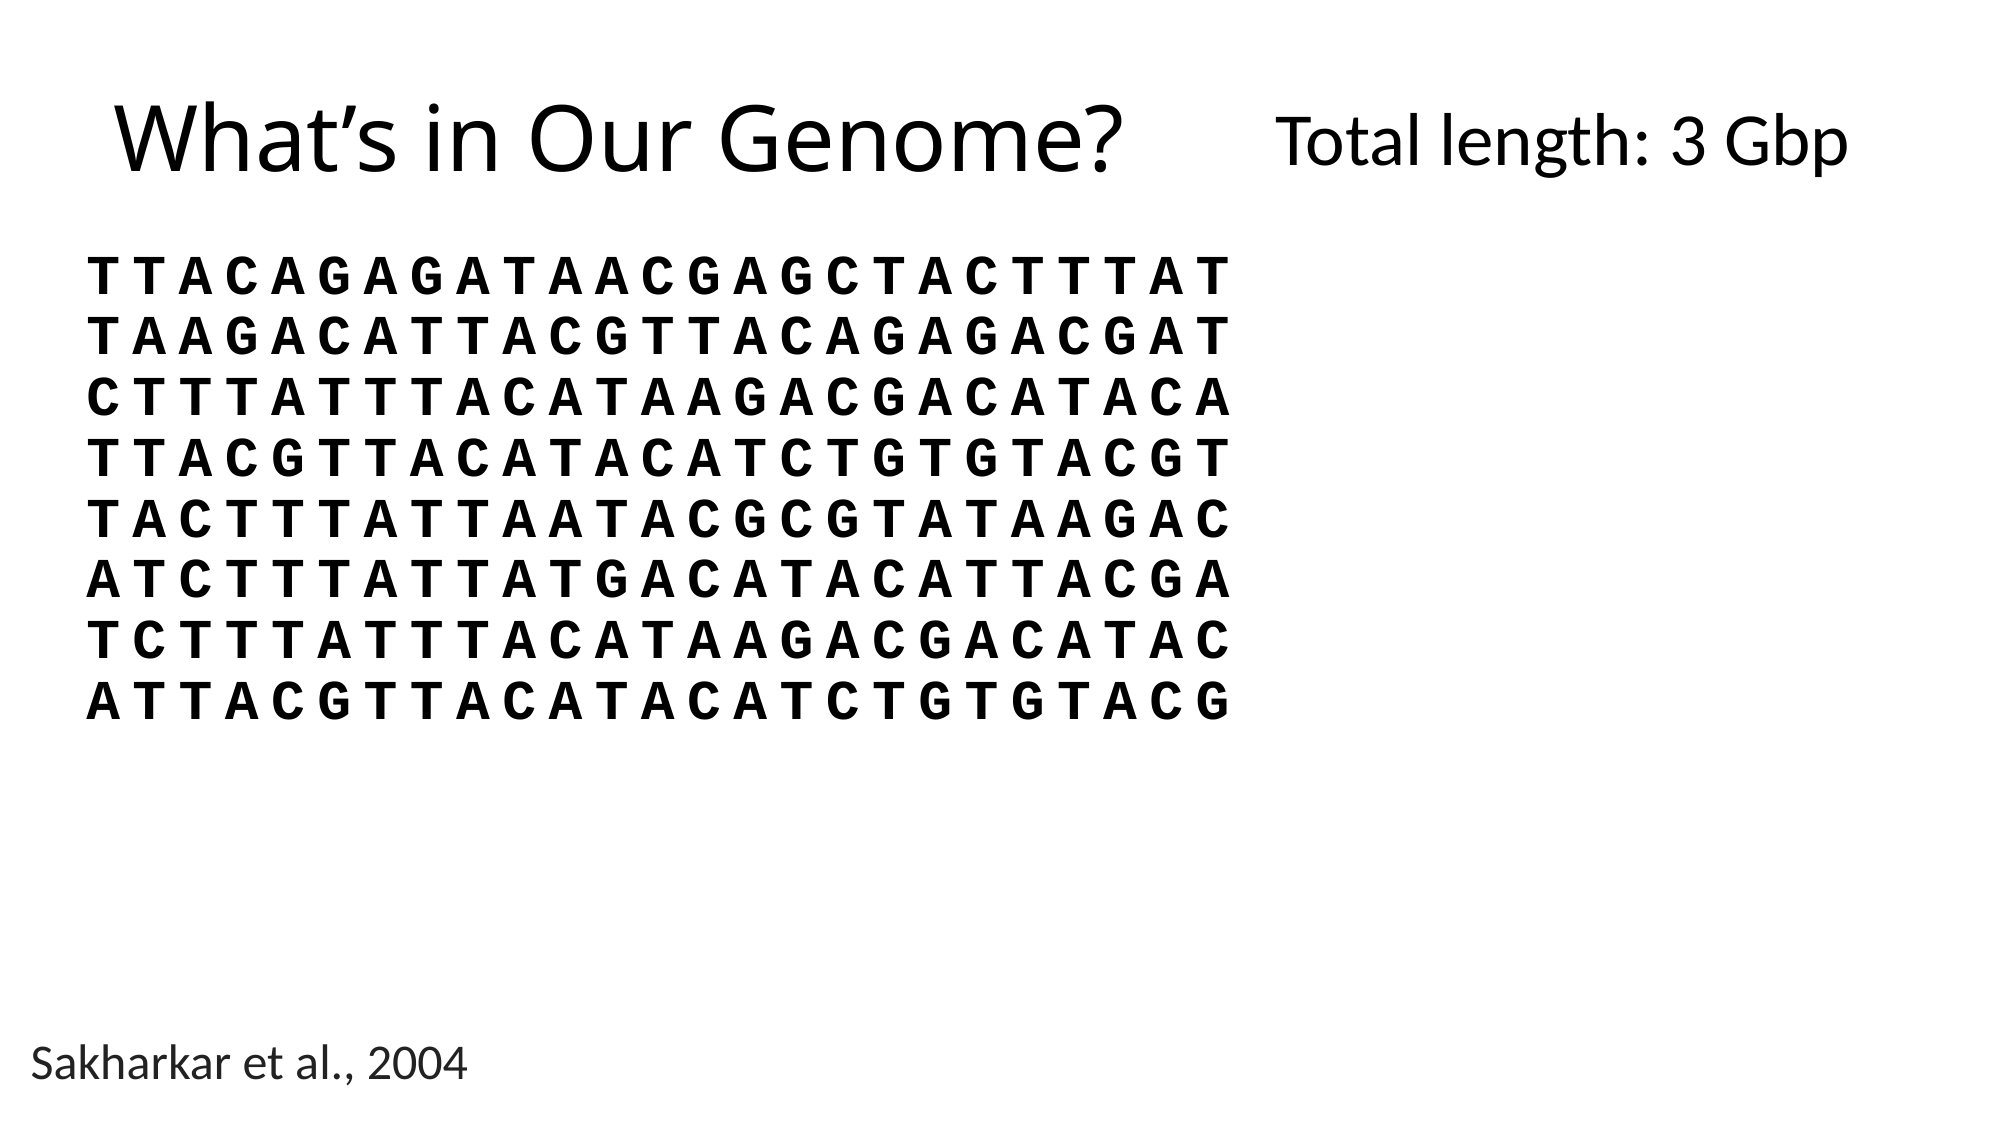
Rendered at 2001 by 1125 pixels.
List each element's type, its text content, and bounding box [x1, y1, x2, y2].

text_box Sakharkar et al., 2004 [15, 1021, 764, 1097]
text_box Total length: 3 Gbp [1260, 82, 1866, 188]
title What’s in Our Genome? [98, 33, 1824, 251]
list TTACAGAGATAACGAGCTACTTTATTAAGACATTACGTTACAGAGACGATCTTTATTTACATAAGACGACATACATTACGTTACATACATCTGTGTACGTTACTTTATTAATACGCGTATAAGACATCTTTATTATGACATACATTACGATCTTTATTTACATAAGACGACATACATTACGTTACATACATCTGTGTACG [71, 238, 1303, 952]
text_box [500, 509, 1500, 570]
